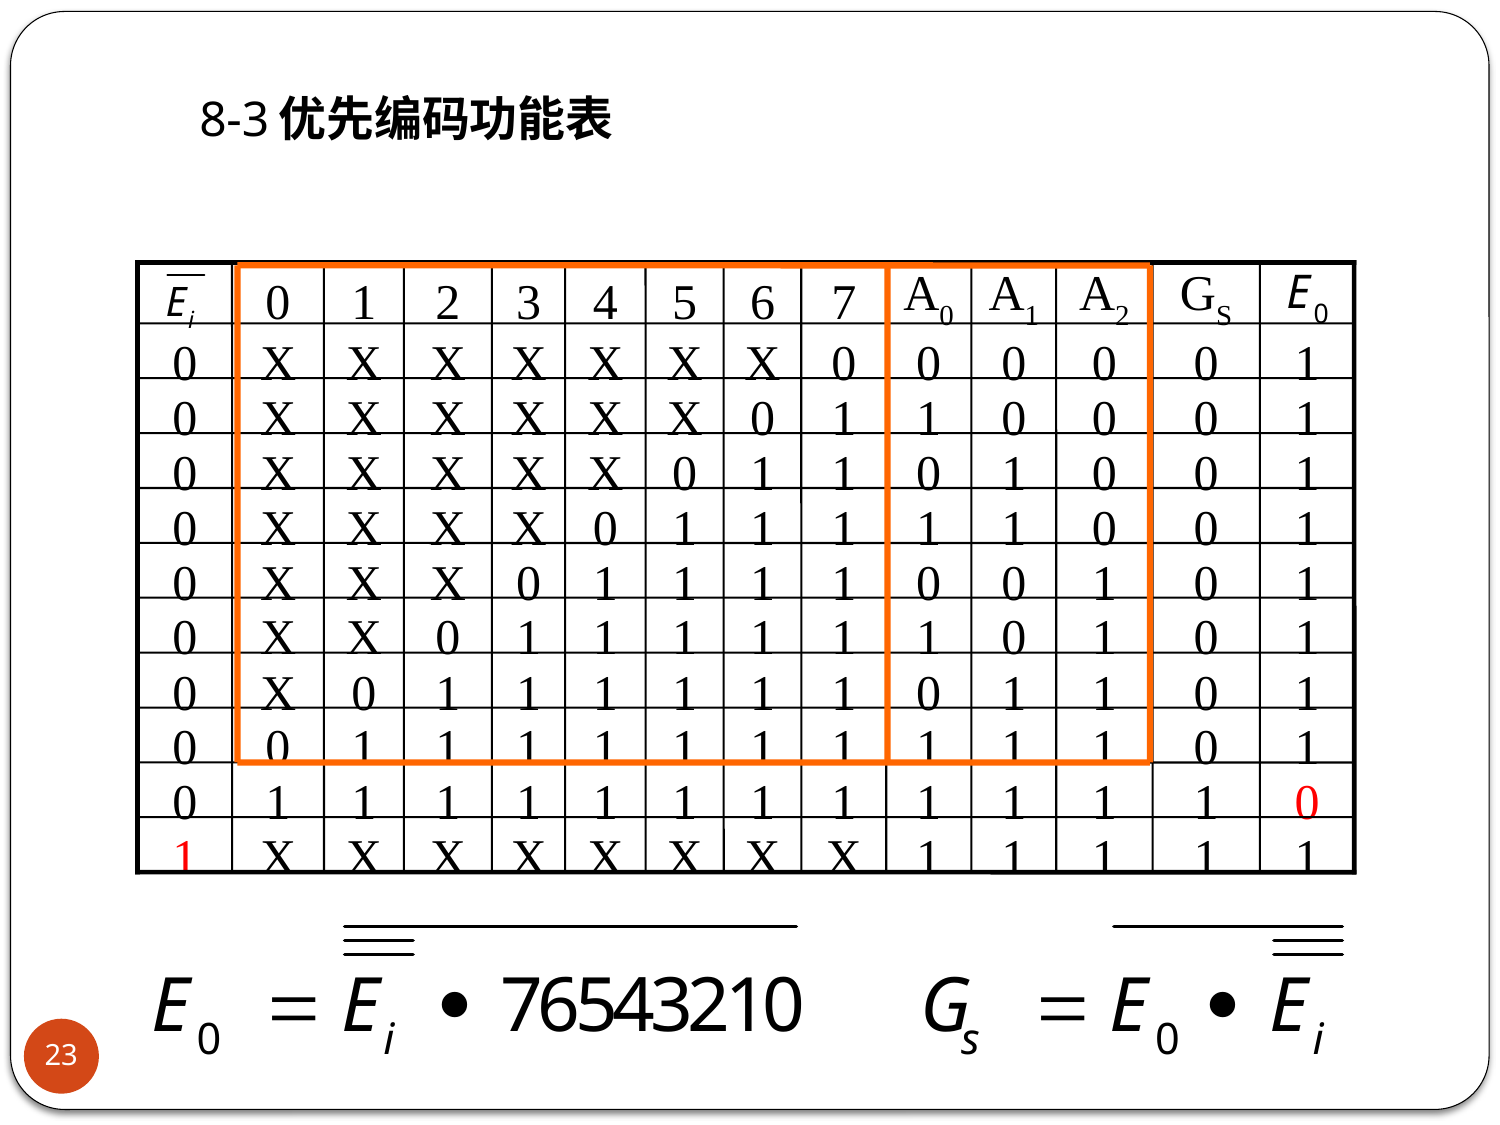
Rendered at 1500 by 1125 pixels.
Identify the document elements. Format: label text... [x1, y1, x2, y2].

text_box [142, 905, 1359, 1069]
slide_number 23 [23, 1018, 99, 1094]
title 8-3优先编码功能表 [184, 60, 1389, 166]
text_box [137, 253, 1355, 873]
